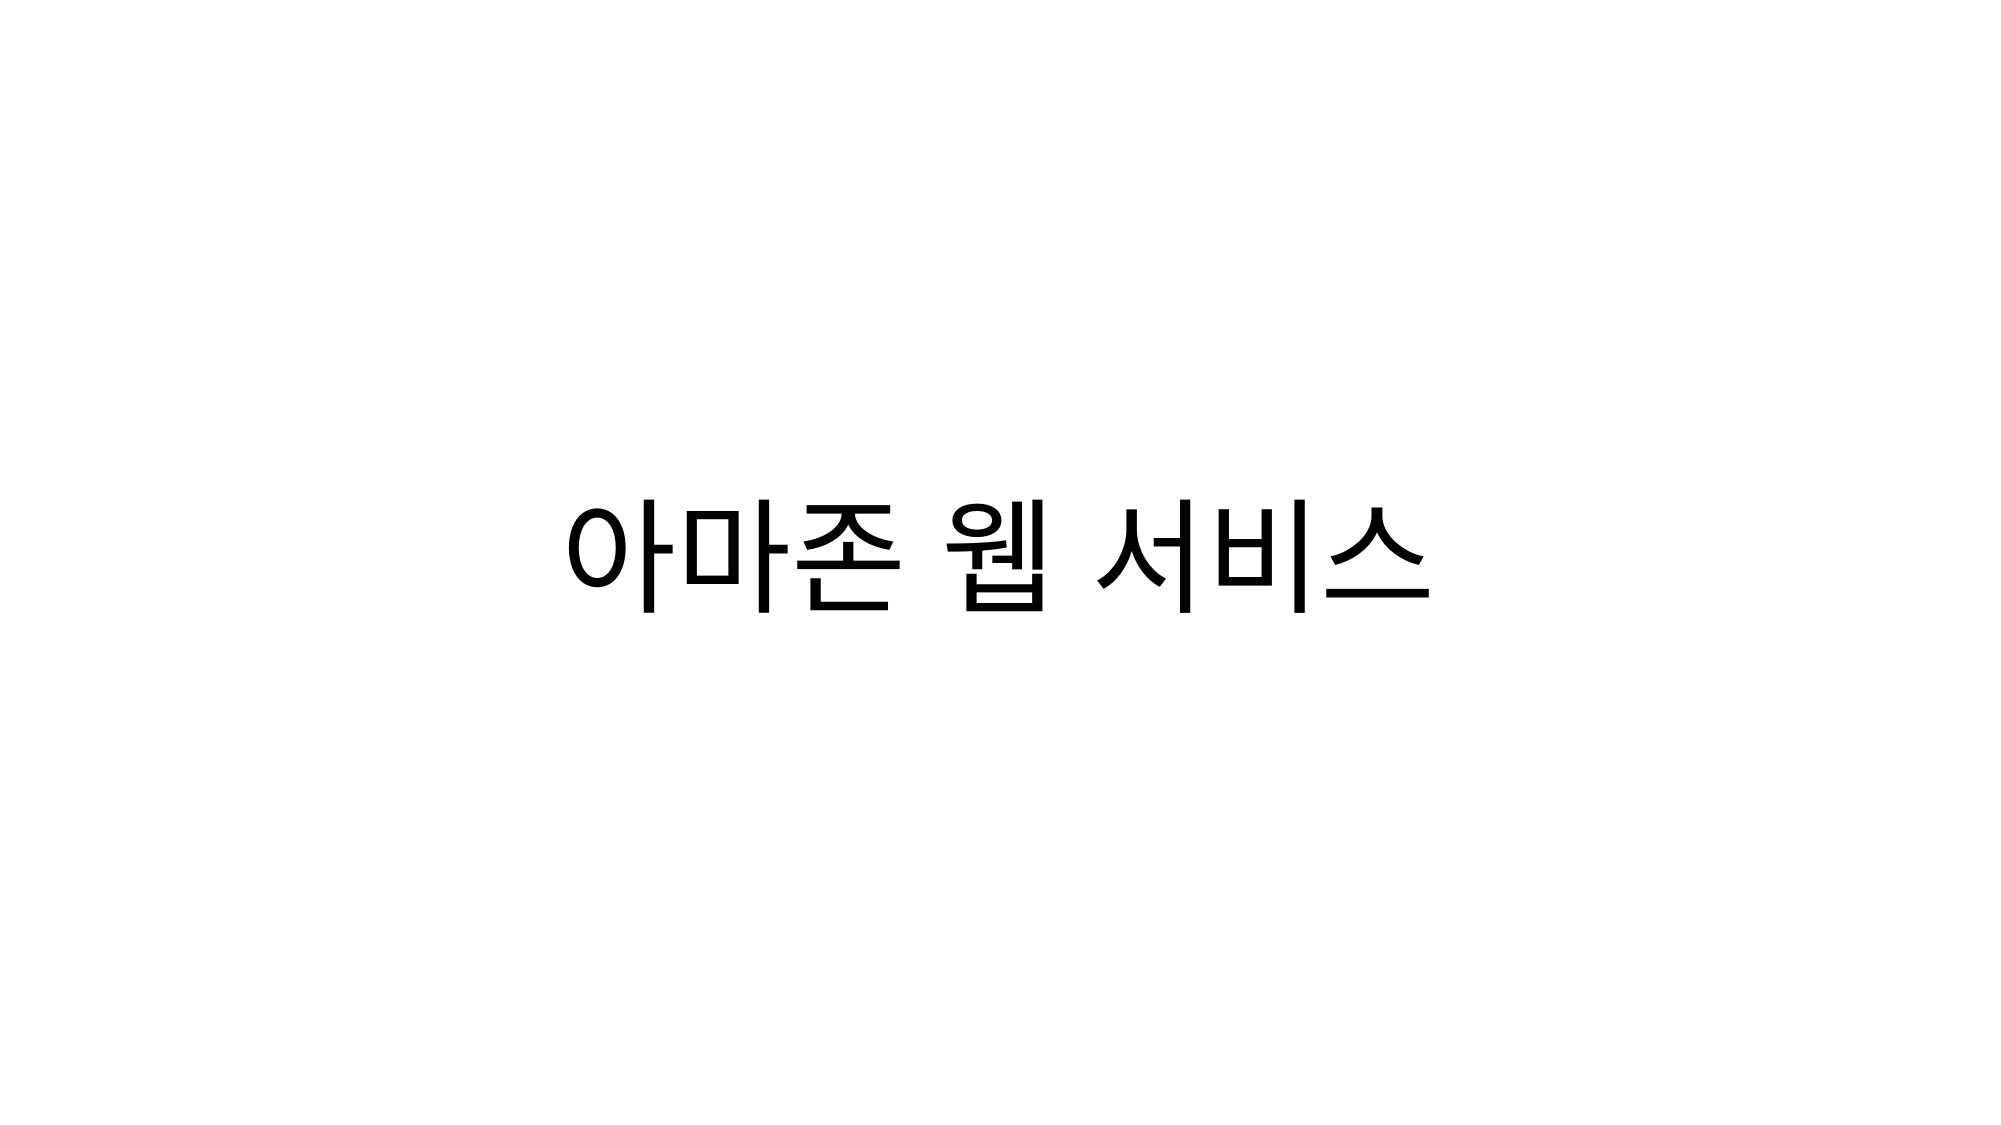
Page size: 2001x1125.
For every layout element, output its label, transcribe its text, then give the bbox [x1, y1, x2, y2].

title 아마존 웹 서비스 [89, 64, 1908, 1063]
